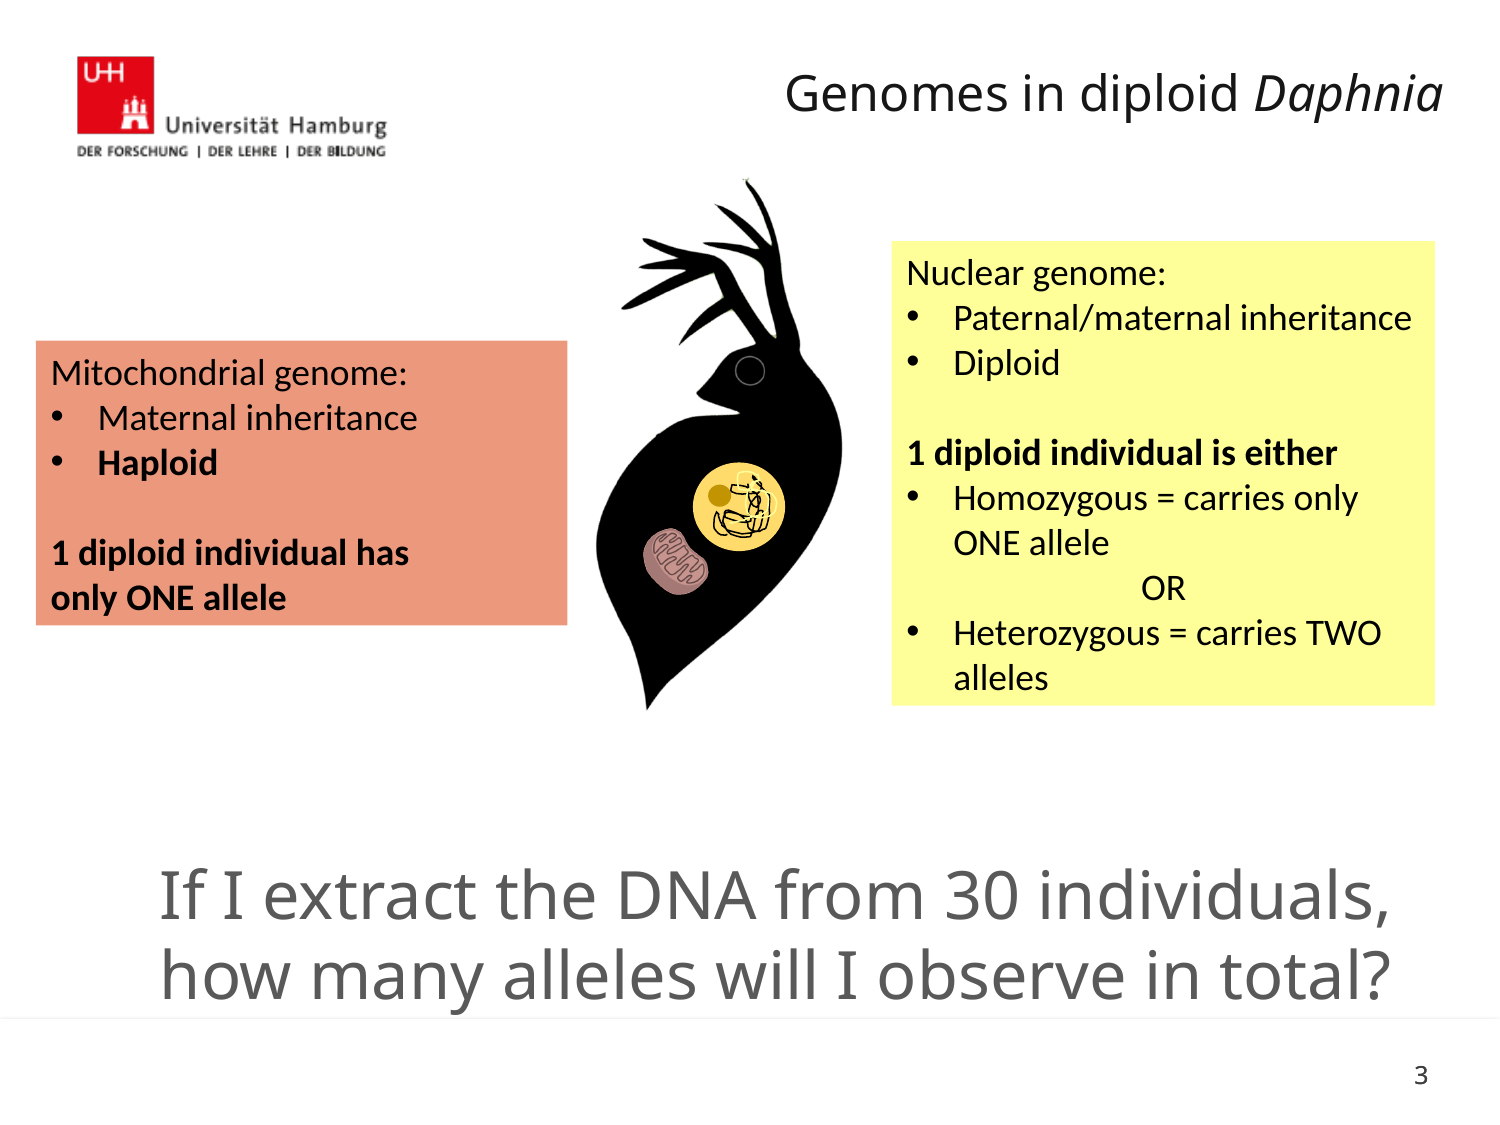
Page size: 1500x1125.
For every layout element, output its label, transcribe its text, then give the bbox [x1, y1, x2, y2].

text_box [692, 462, 786, 552]
title Genomes in diploid Daphnia [478, 54, 1459, 200]
picture [424, 80, 893, 765]
text_box Nuclear genome: Paternal/maternal inheritance Diploid 1 diploid individual is either Homozygous = carries only ONE allele OR Heterozygous = carries TWO alleles [891, 241, 1436, 706]
text_box Mitochondrial genome: Maternal inheritance Haploid 1 diploid individual has only ONE allele [35, 340, 419, 626]
text_box If I extract the DNA from 30 individuals, how many alleles will I observe in total? [115, 857, 1439, 1008]
